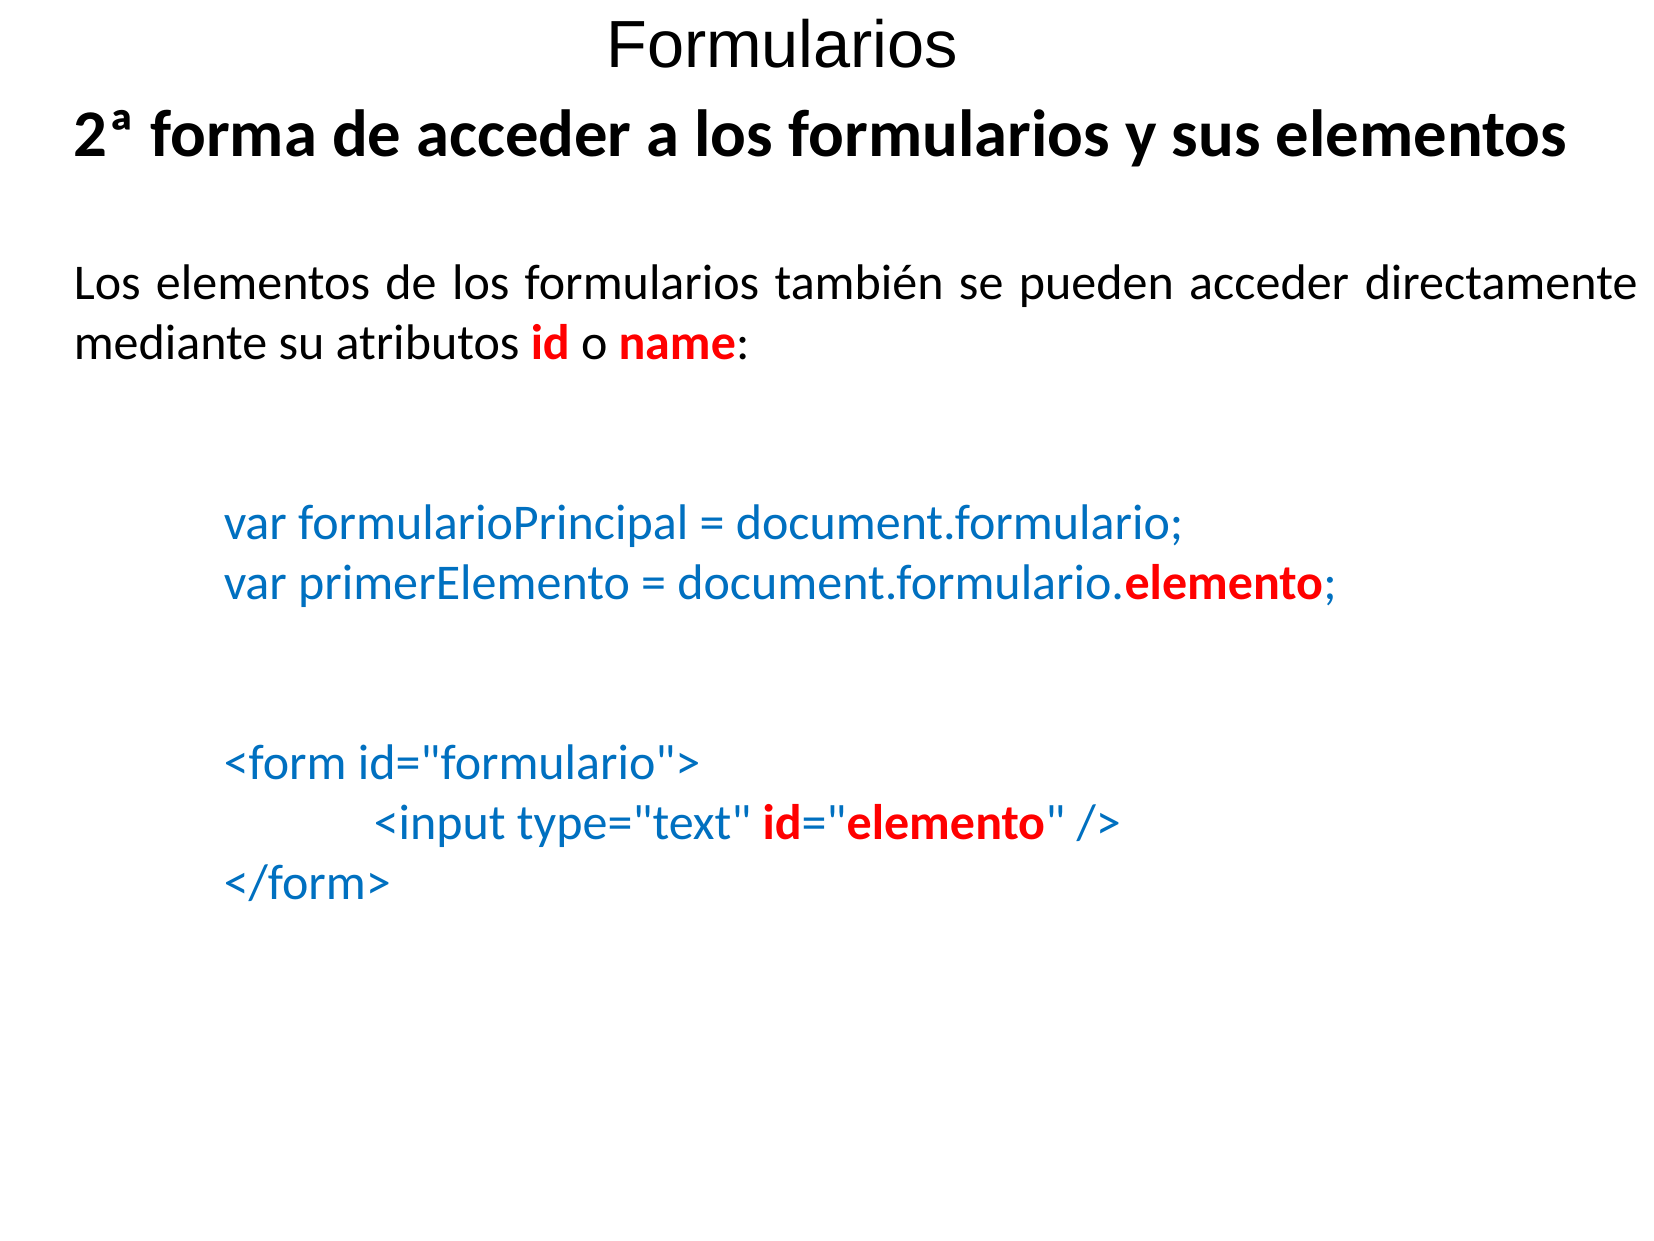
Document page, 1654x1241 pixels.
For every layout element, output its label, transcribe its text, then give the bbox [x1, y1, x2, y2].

text_box 2ª forma de acceder a los formularios y sus elementos Los elementos de los formularios también se pueden acceder directamente mediante su atributos id o name: var formularioPrincipal = document.formulario; var primerElemento = document.formulario.elemento; <form id="formulario"> <input type="text" id="elemento" /> </form> [58, 82, 1654, 1098]
title Formularios [82, 0, 1571, 82]
